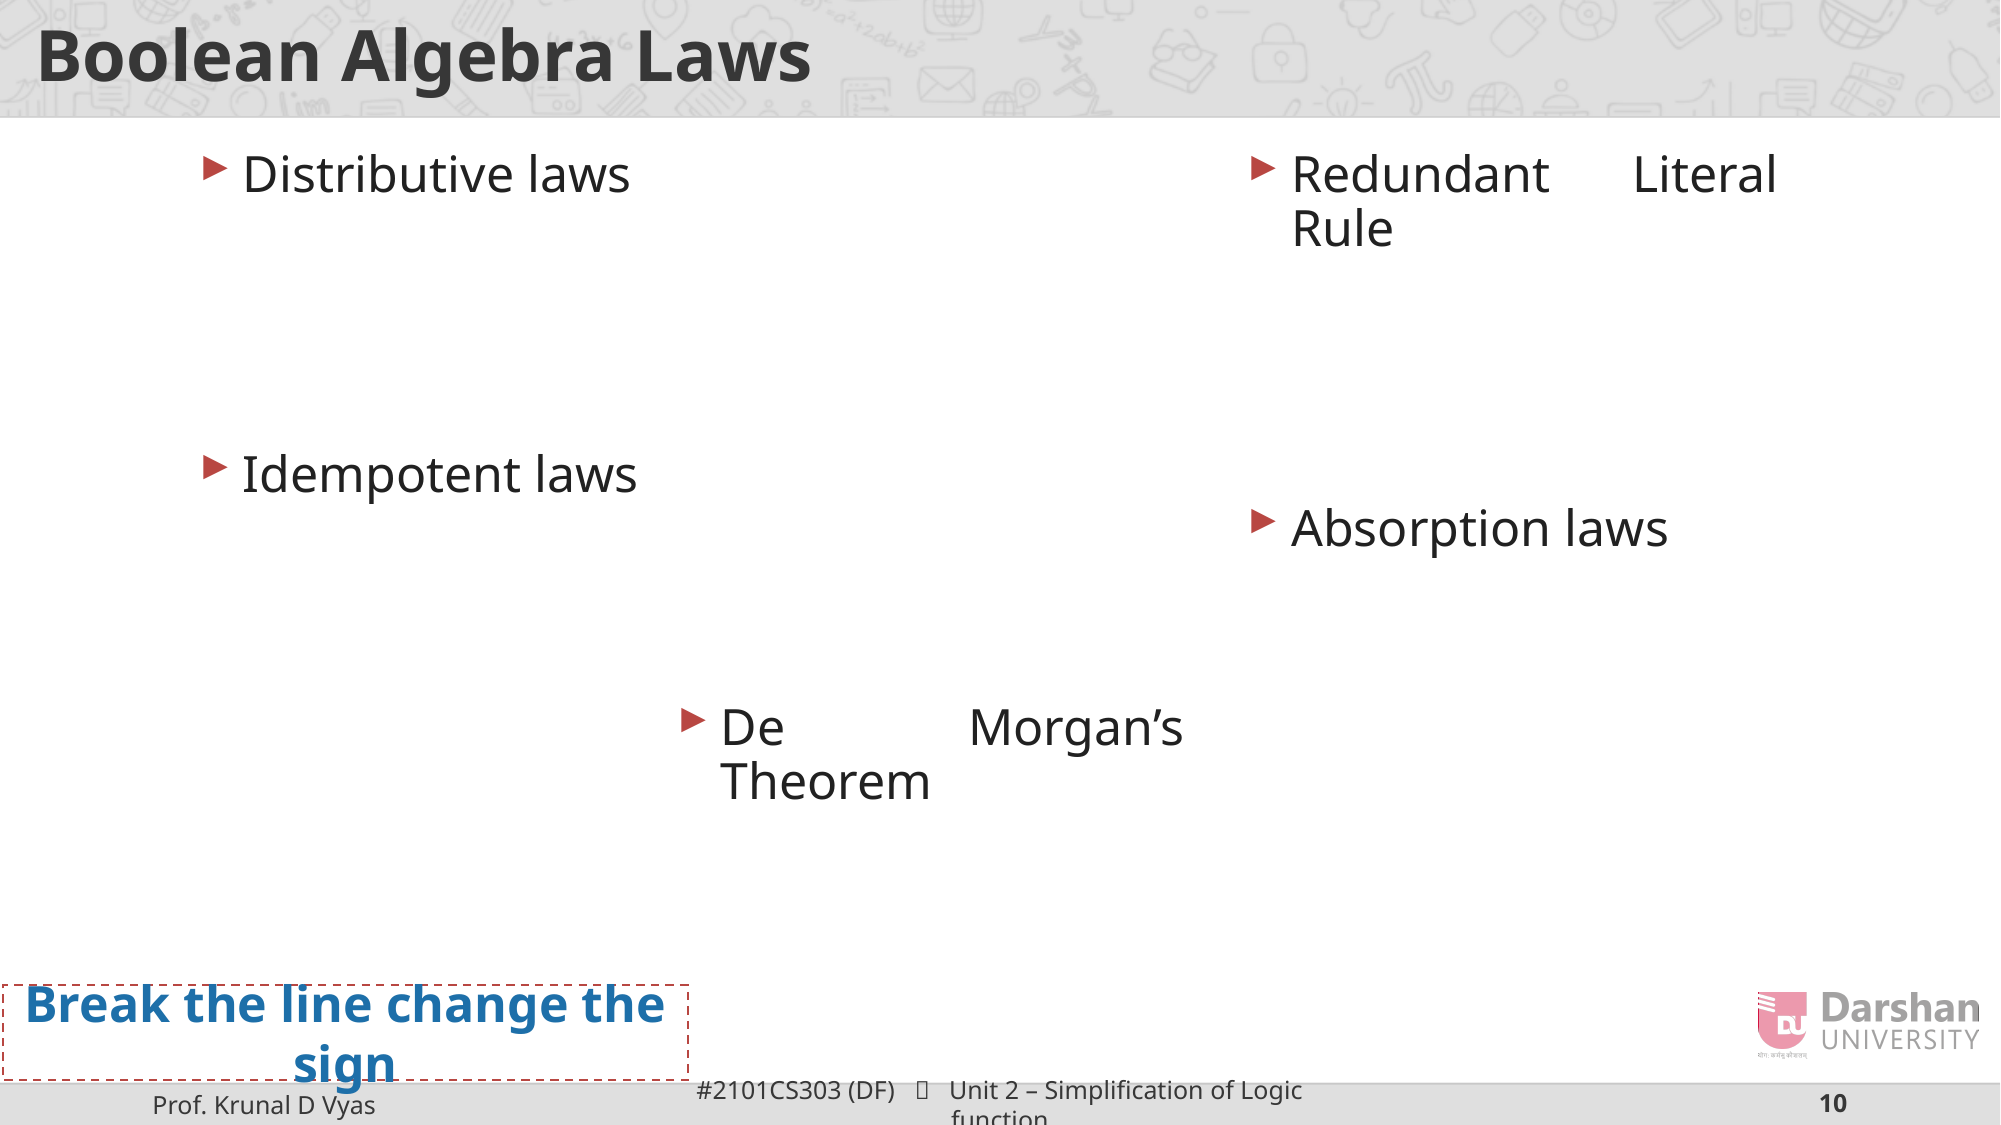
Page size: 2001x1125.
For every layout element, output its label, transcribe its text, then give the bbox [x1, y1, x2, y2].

text_box E [1758, 992, 1979, 1059]
text_box Break the line change the sign [2, 984, 689, 1081]
title Boolean Algebra Laws [0, 0, 2000, 117]
